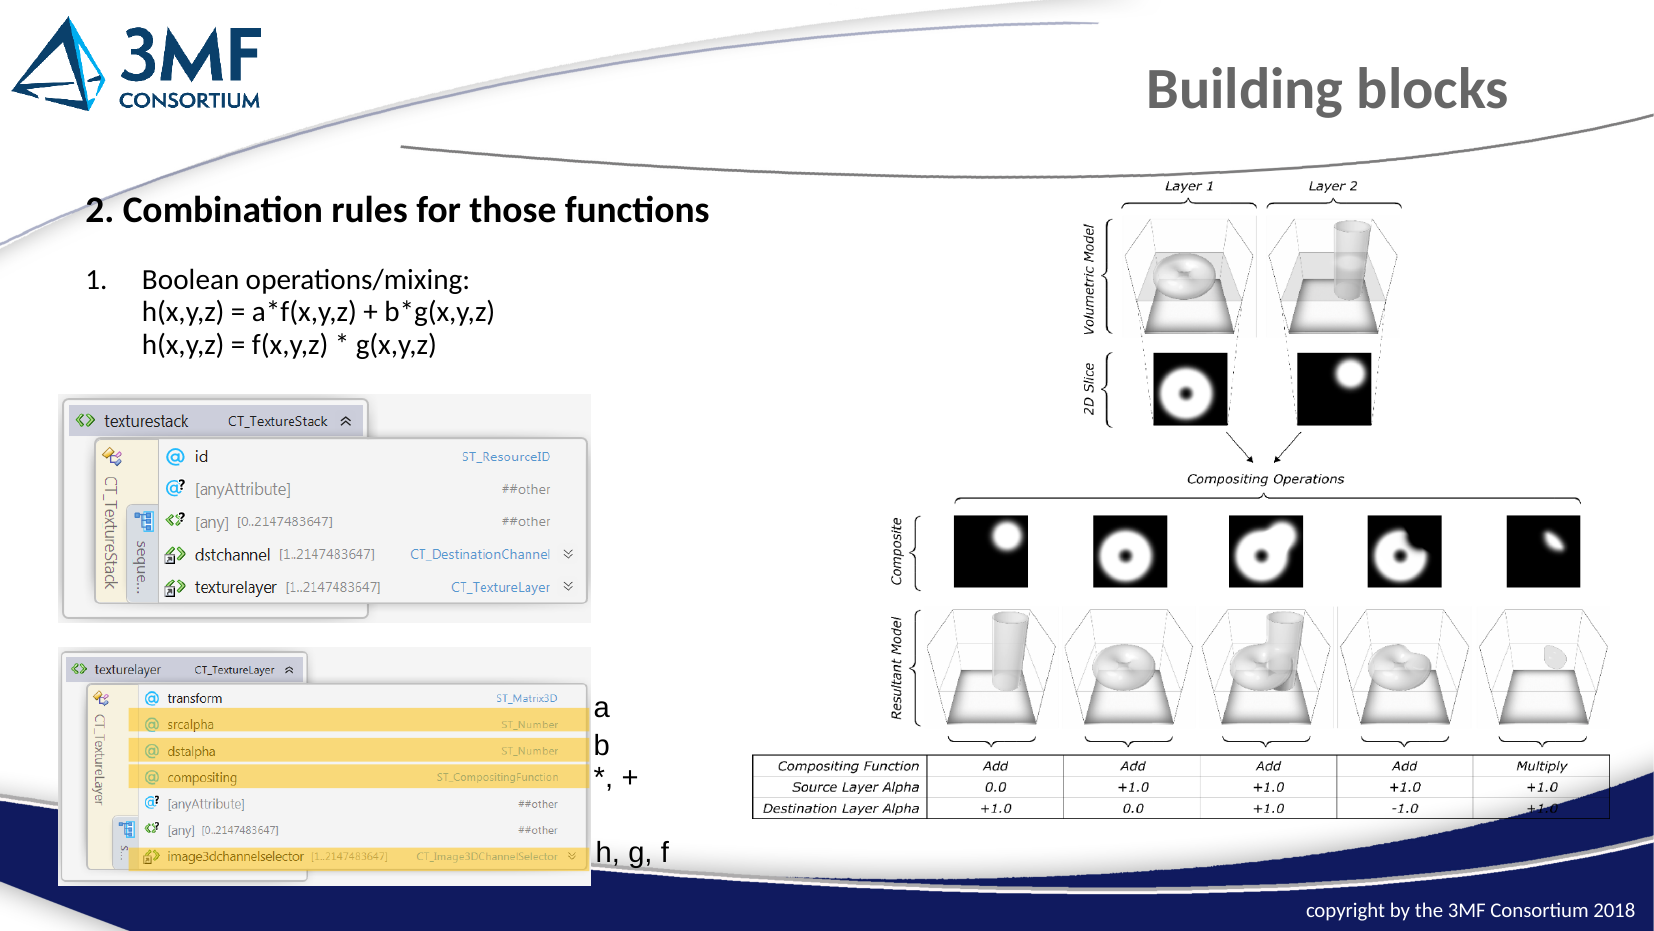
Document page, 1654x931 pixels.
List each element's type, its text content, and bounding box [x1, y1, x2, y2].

text_box 2. Combination rules for those functions Boolean operations/mixing: h(x,y,z) = a*f(x,y,z) + b*g(x,y,z) h(x,y,z) = f(x,y,z) * g(x,y,z) [70, 181, 752, 433]
text_box h, g, f [591, 829, 685, 877]
text_box a [591, 683, 625, 722]
text_box *, + [591, 754, 654, 802]
text_box copyright by the 3MF Consortium 2018 [1291, 892, 1651, 930]
text_box b [591, 722, 625, 754]
picture [0, 0, 1654, 931]
text_box Building blocks [791, 51, 1524, 140]
